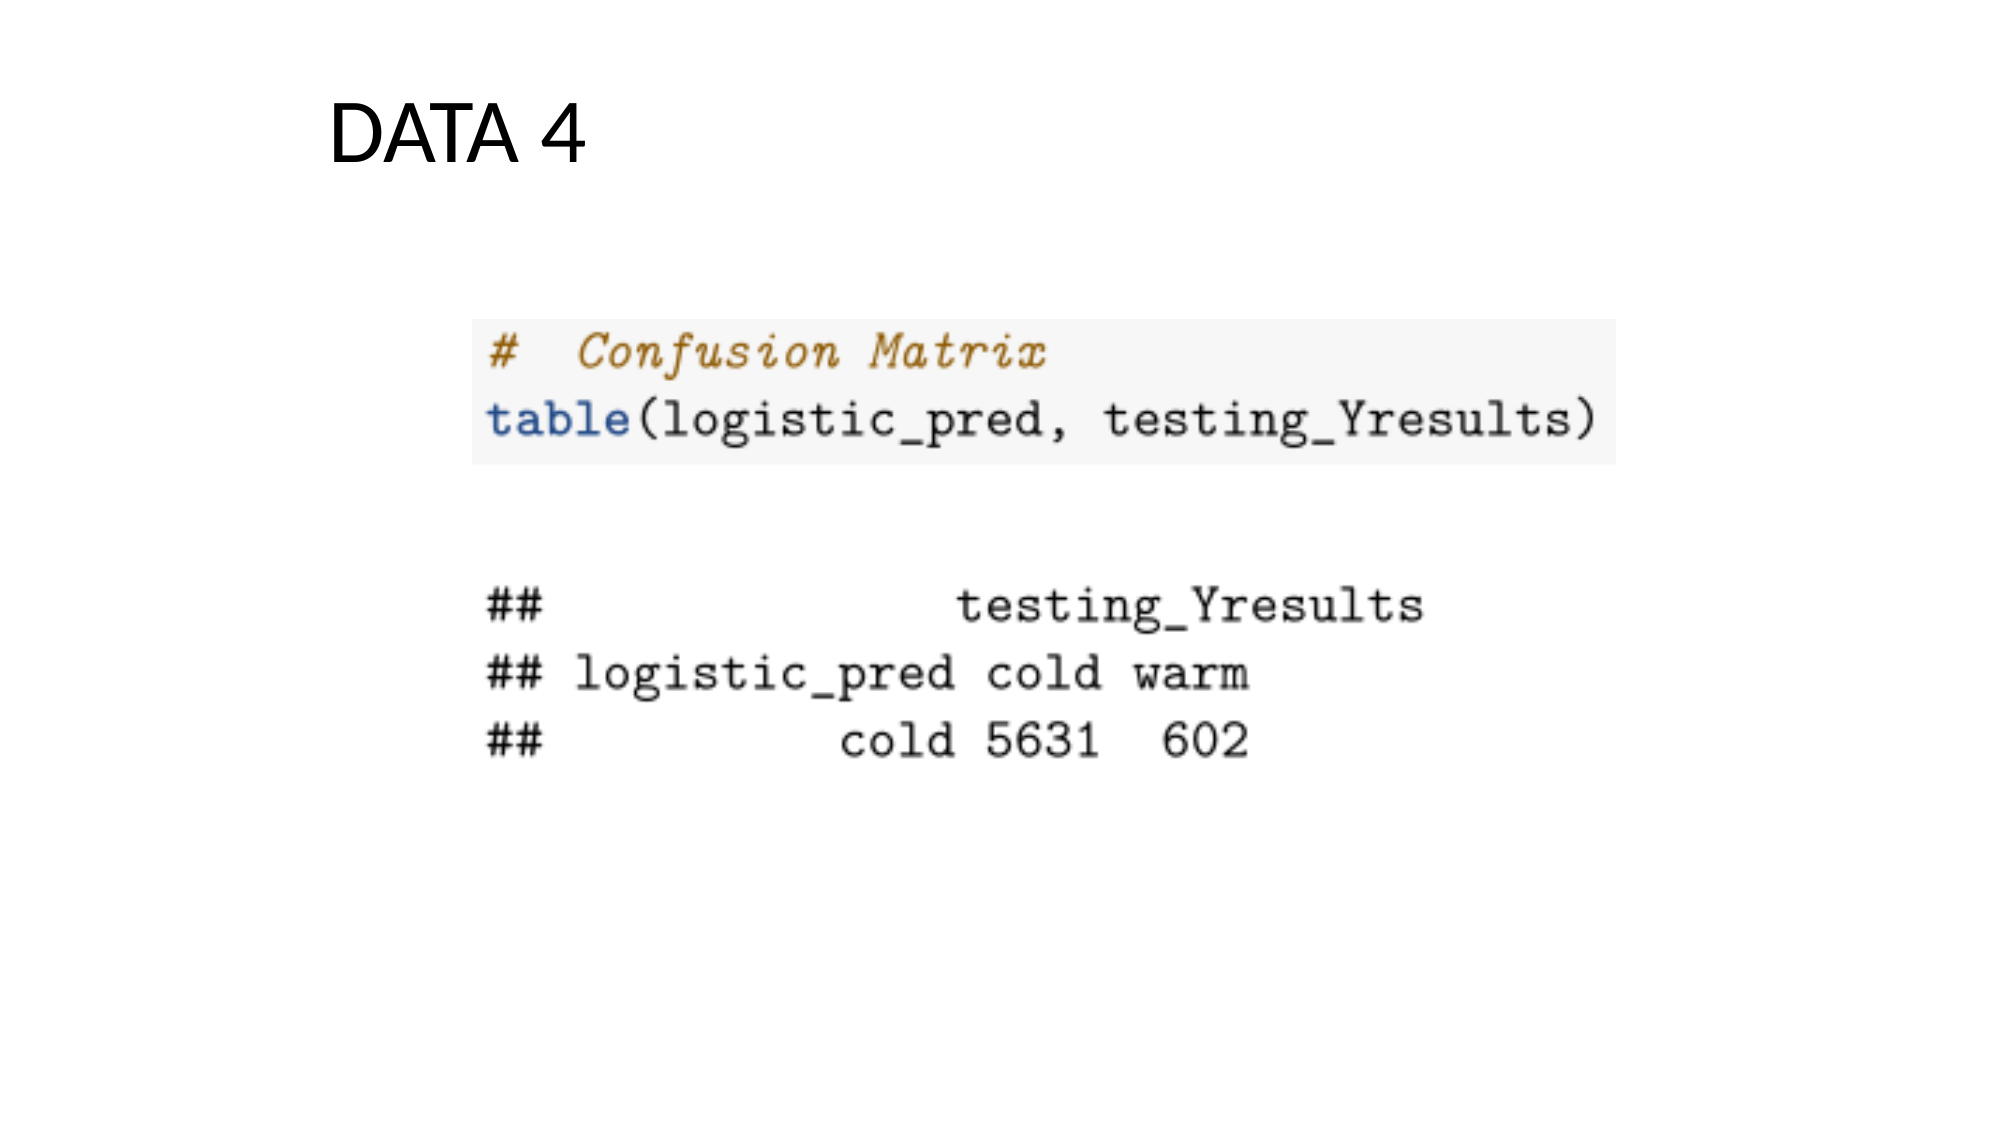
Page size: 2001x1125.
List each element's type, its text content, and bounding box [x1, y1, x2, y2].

text_box DATA 4 [313, 63, 611, 189]
picture [472, 319, 1616, 815]
